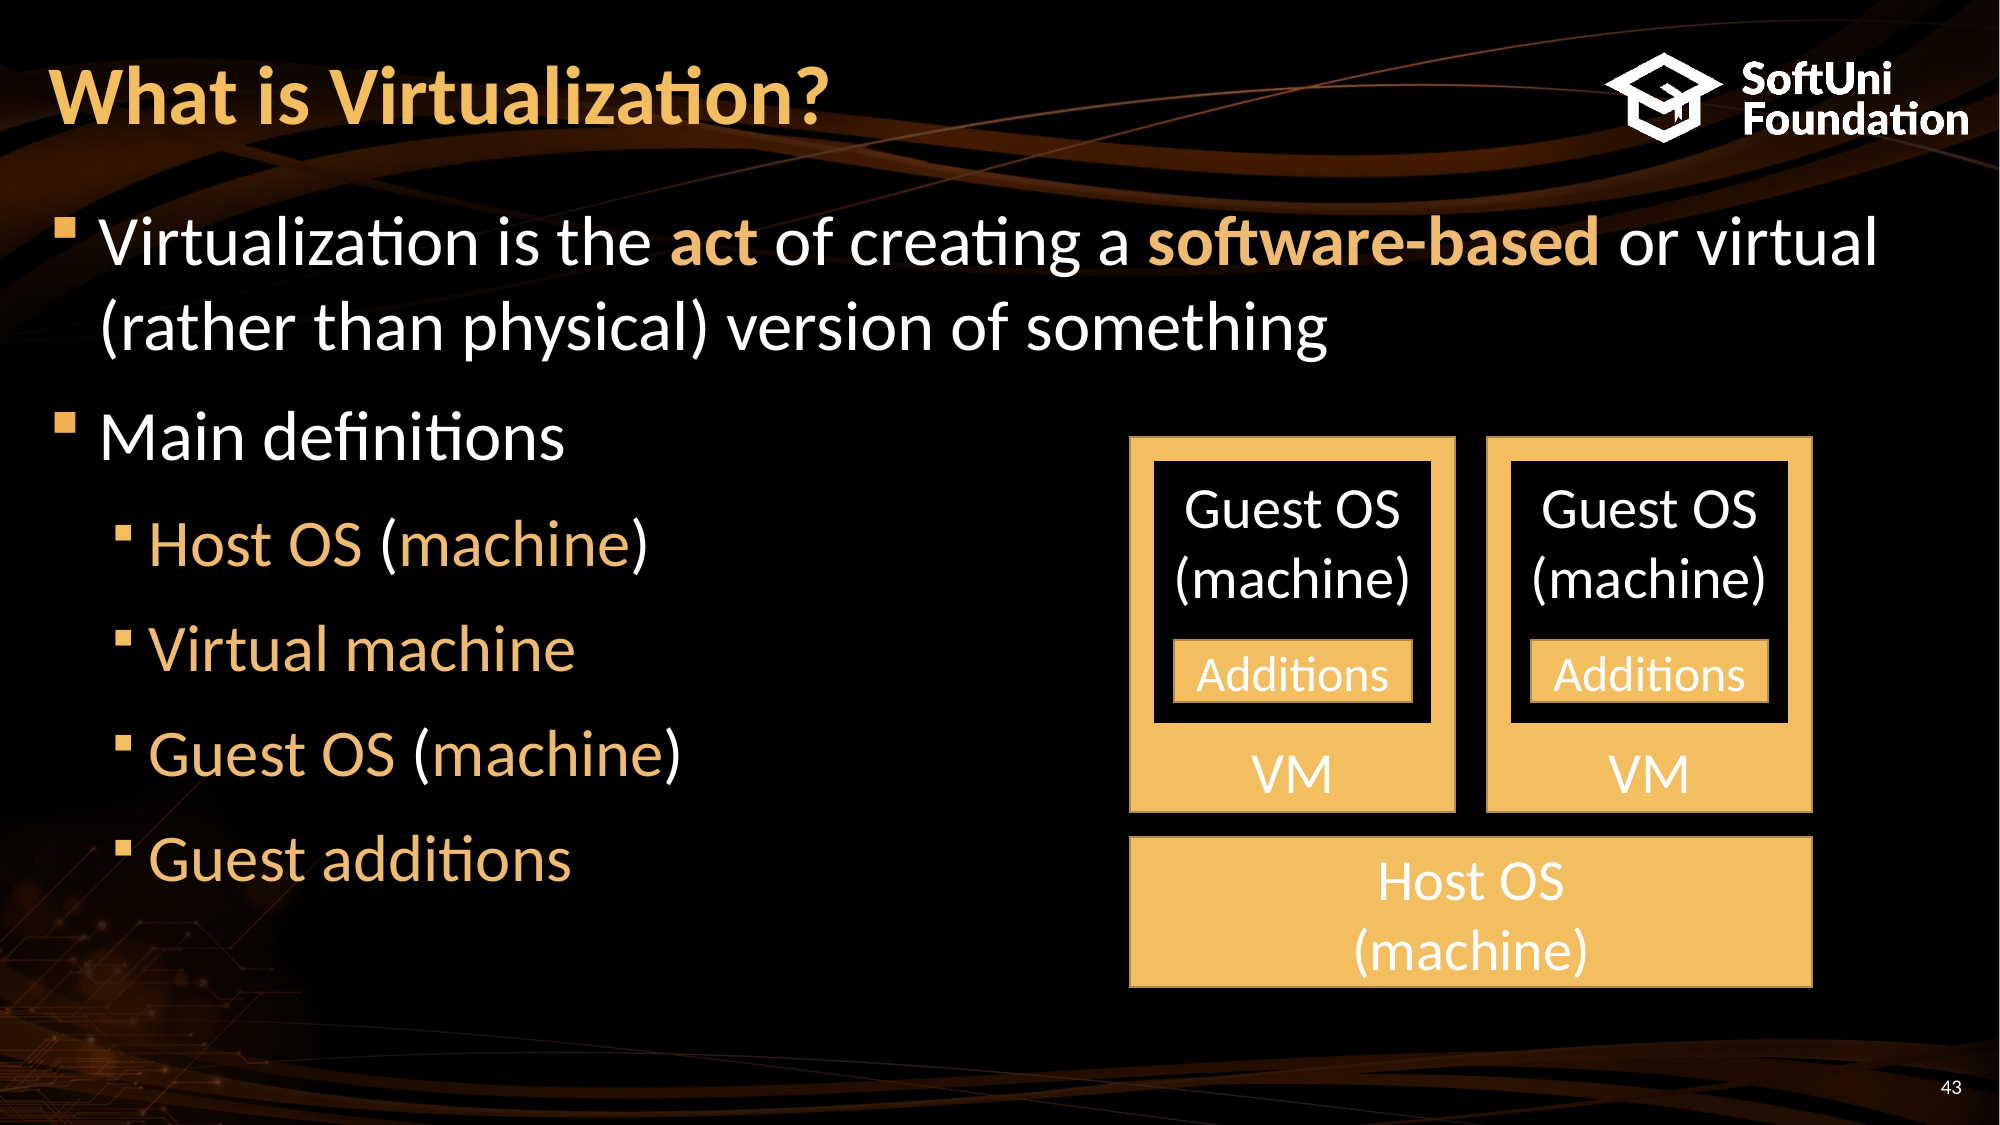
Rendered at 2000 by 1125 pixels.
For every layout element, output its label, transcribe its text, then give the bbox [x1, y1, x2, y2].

text_box VM [1129, 436, 1456, 813]
text_box Additions [1530, 639, 1769, 703]
title What is Virtualization? [30, 6, 1602, 189]
text_box Guest OS (machine) [1154, 461, 1431, 723]
list Virtualization is the act of creating a software-based or virtual (rather than physical) version of something Main definitions Host OS (machine) Virtual machine Guest OS (machine) Guest additions [31, 188, 1968, 1103]
text_box Guest OS (machine) [1511, 461, 1788, 723]
text_box VM [1486, 436, 1813, 813]
text_box Additions [1173, 639, 1413, 703]
text_box Host OS (machine) [1129, 836, 1813, 988]
picture [0, 0, 2000, 1125]
